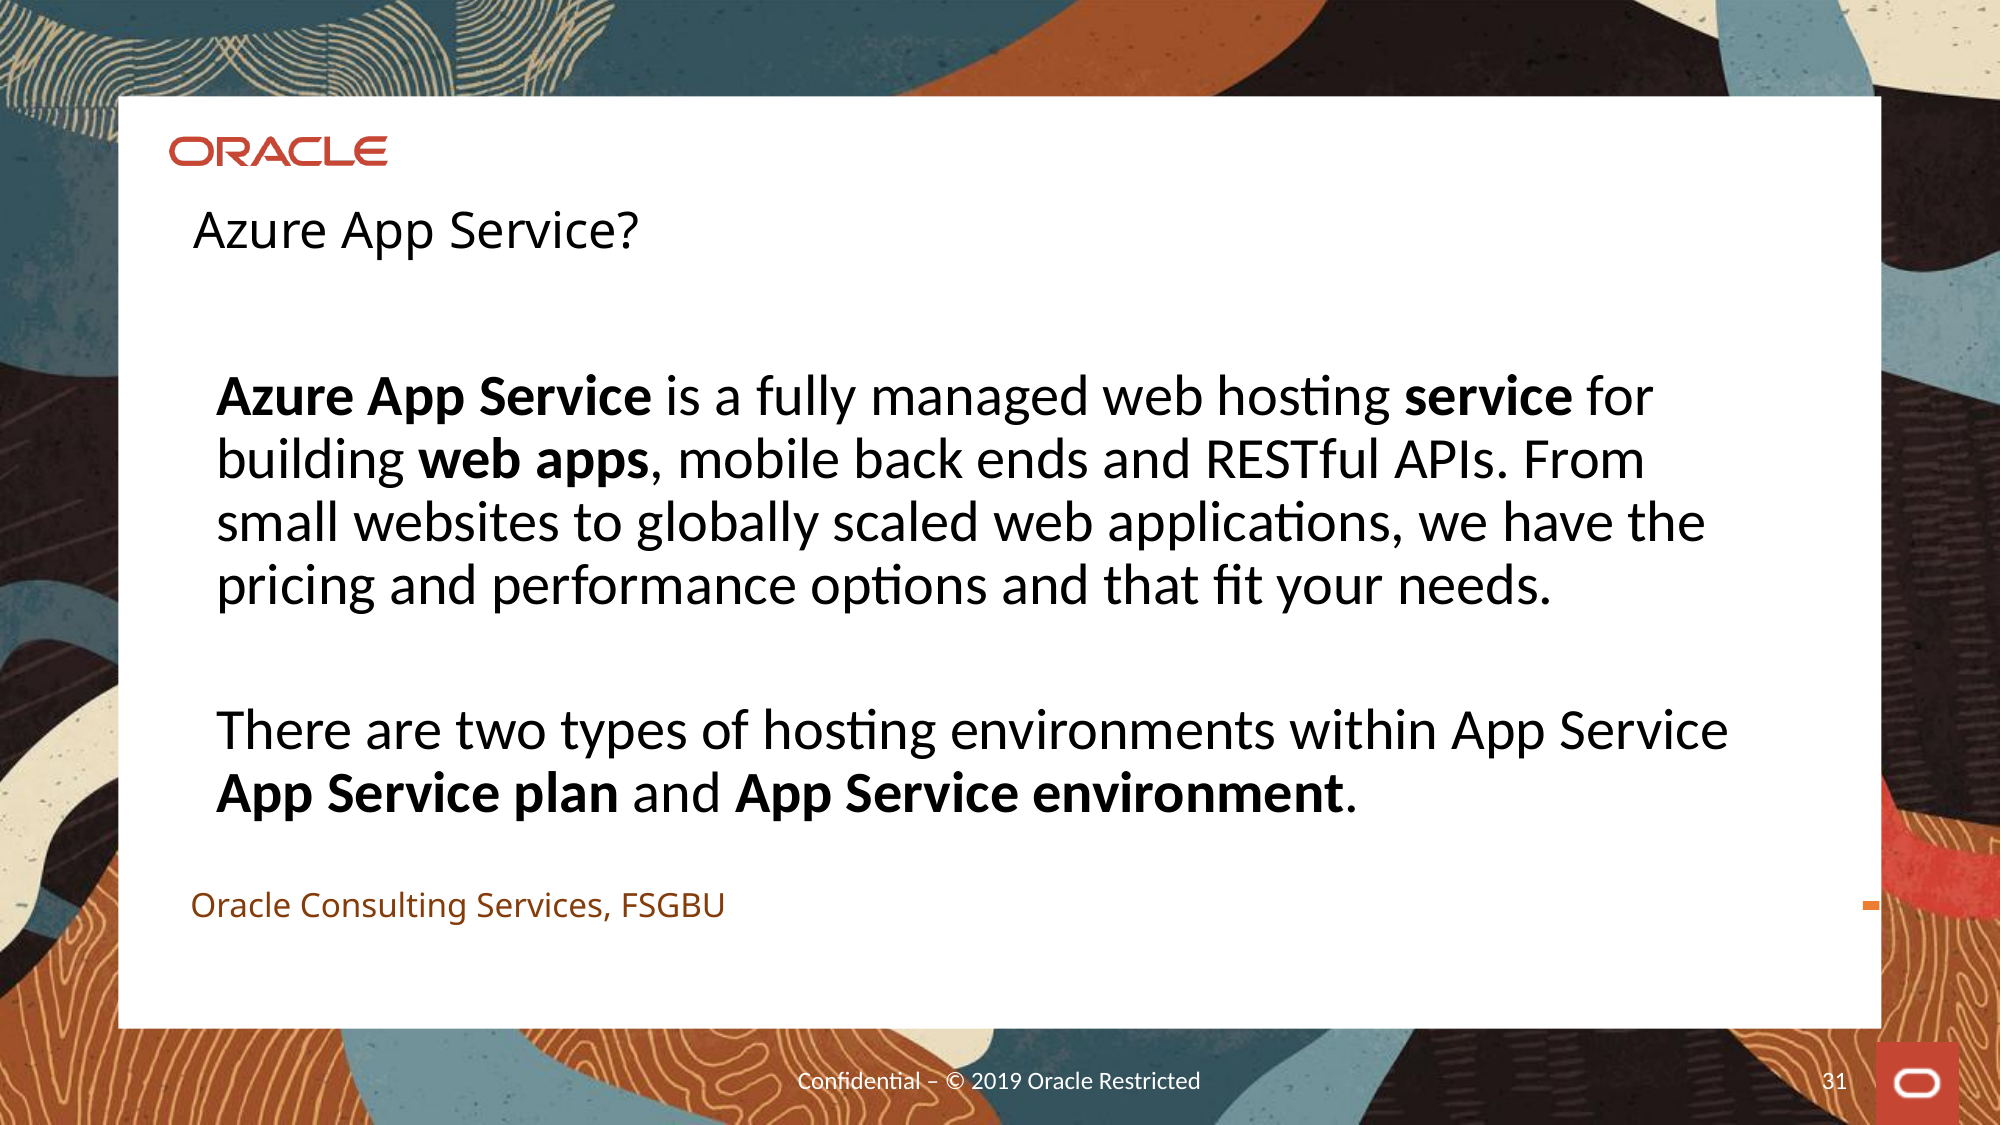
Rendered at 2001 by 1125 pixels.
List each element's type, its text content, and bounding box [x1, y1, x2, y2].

footer Confidential – © 2019 Oracle Restricted [662, 1049, 1338, 1110]
picture [0, 0, 2000, 1125]
slide_number 31 [1412, 1049, 1863, 1110]
list Oracle Consulting Services, FSGBU [190, 837, 1843, 928]
text_box Azure App Service is a fully managed web hosting service for building web apps, mobile back ends and RESTful APIs. From small websites to globally scaled web applications, we have the pricing and performance options and that fit your needs. There are two types of hosting environments within App Service App Service plan and App Service environment. [201, 267, 1748, 877]
title Azure App Service? [178, 197, 1748, 267]
